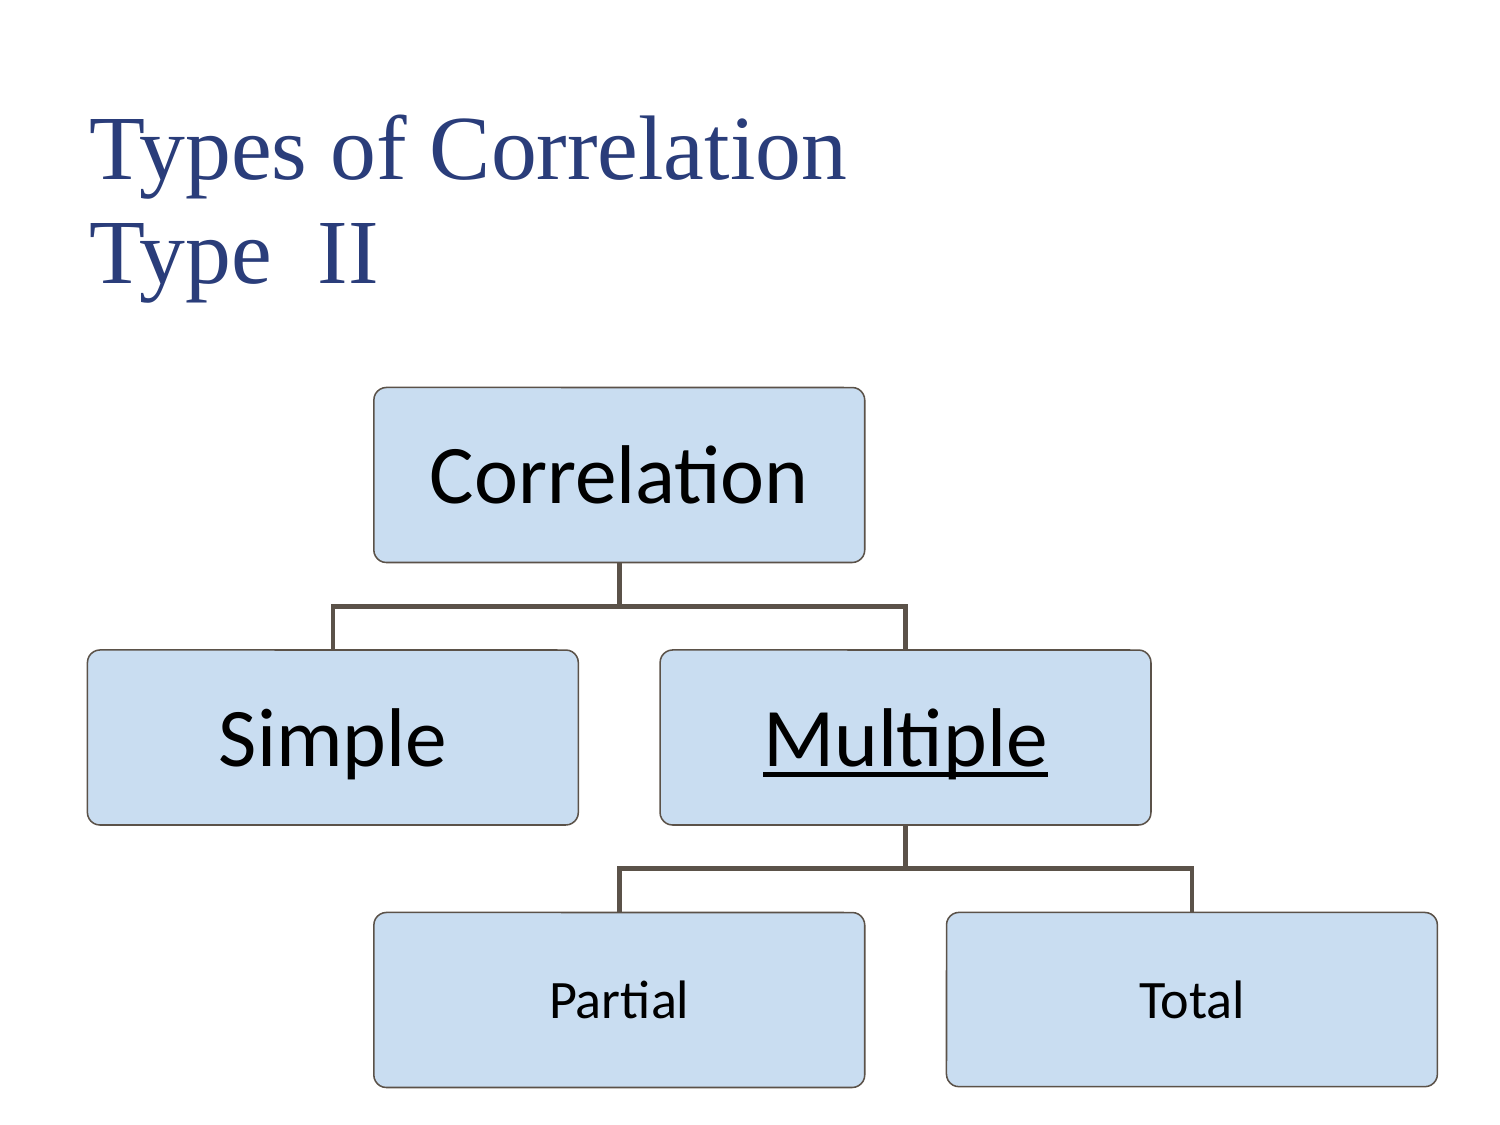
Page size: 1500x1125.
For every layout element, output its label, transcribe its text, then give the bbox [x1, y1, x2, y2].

text_box Types of Correlation Type II [74, 88, 1425, 313]
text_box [87, 387, 1438, 1088]
